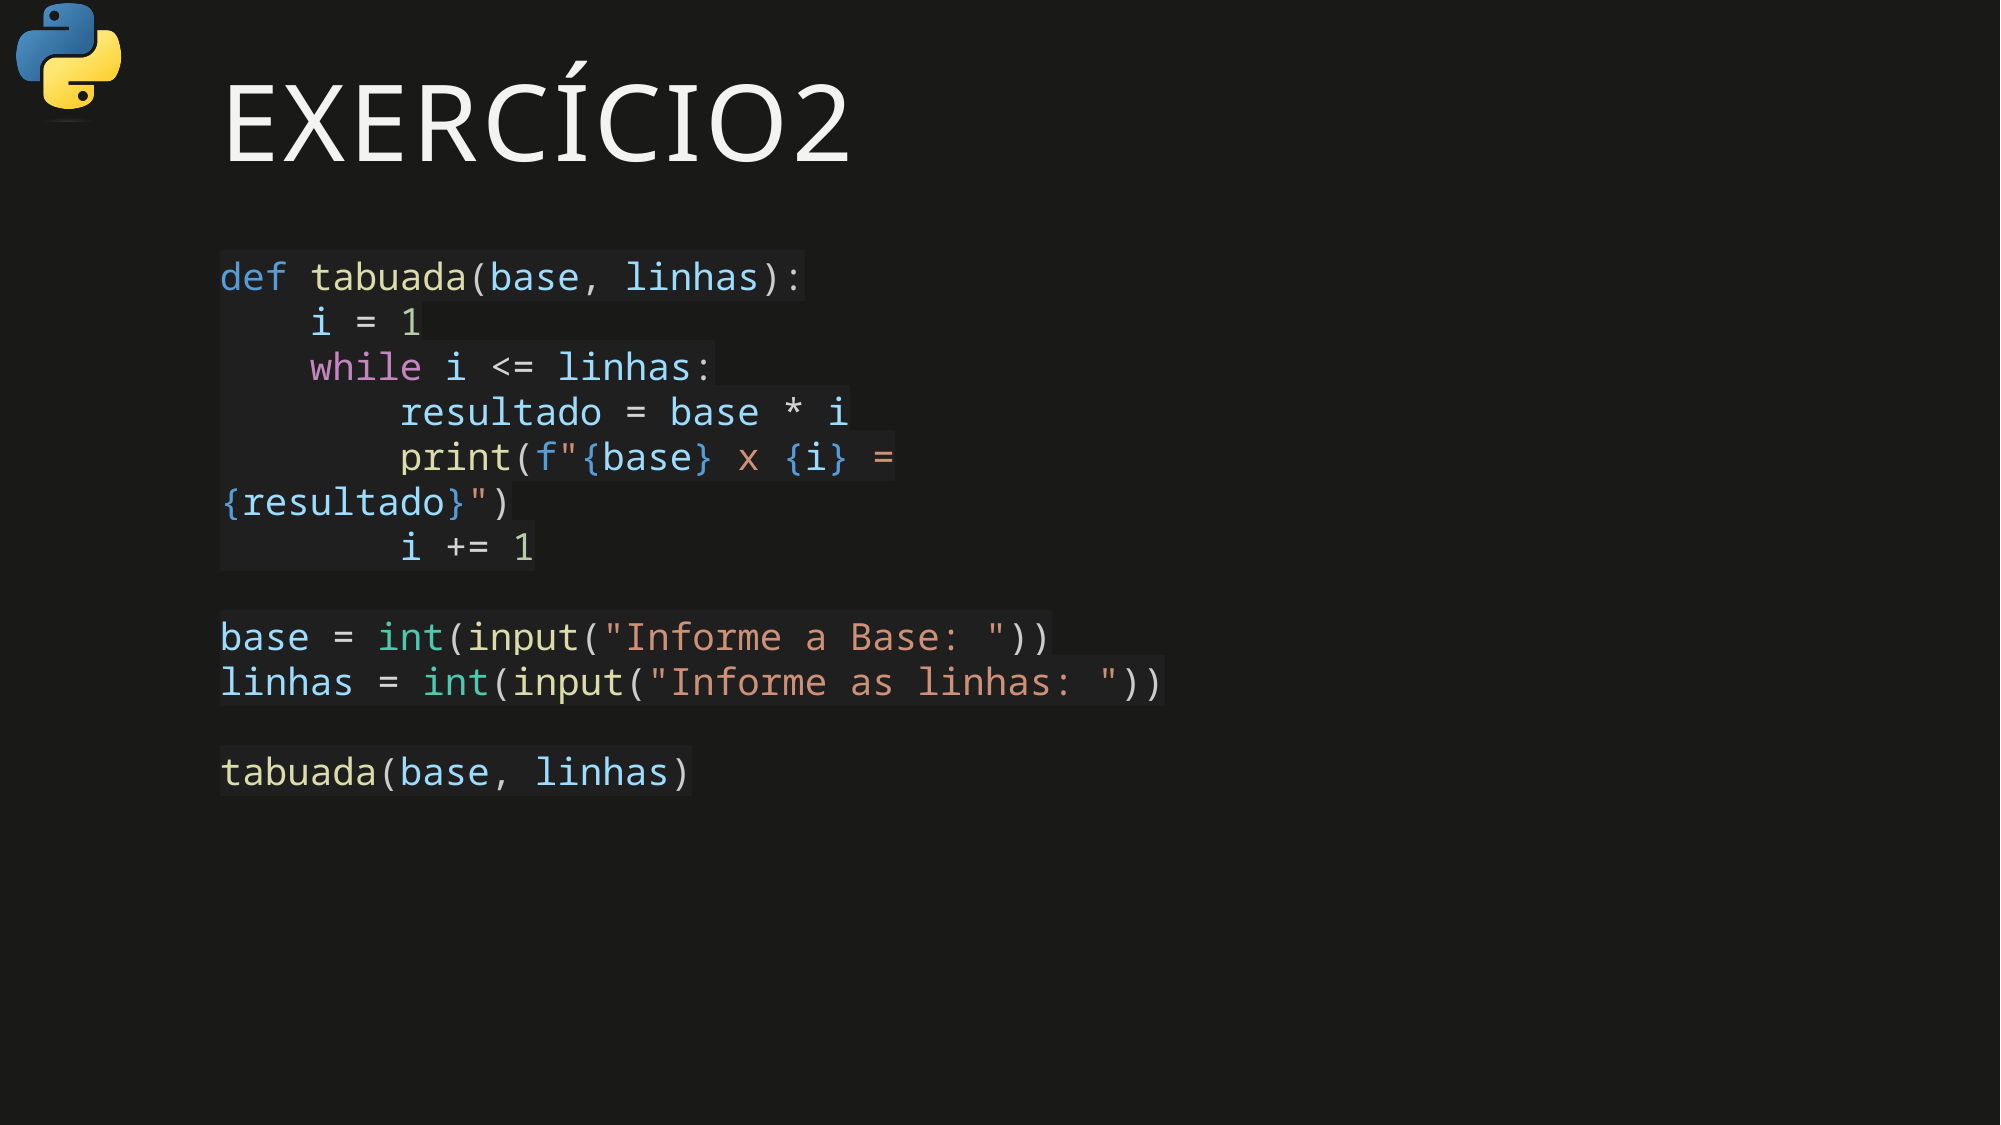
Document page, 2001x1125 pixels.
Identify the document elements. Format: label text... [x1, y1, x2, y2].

picture [16, 3, 125, 123]
text_box def tabuada(base, linhas): i = 1 while i <= linhas: resultado = base * i print(f"{base} x {i} = {resultado}") i += 1 base = int(input("Informe a Base: ")) linhas = int(input("Informe as linhas: ")) tabuada(base, linhas) [205, 245, 1206, 800]
title Exercício2 [205, 62, 1875, 308]
